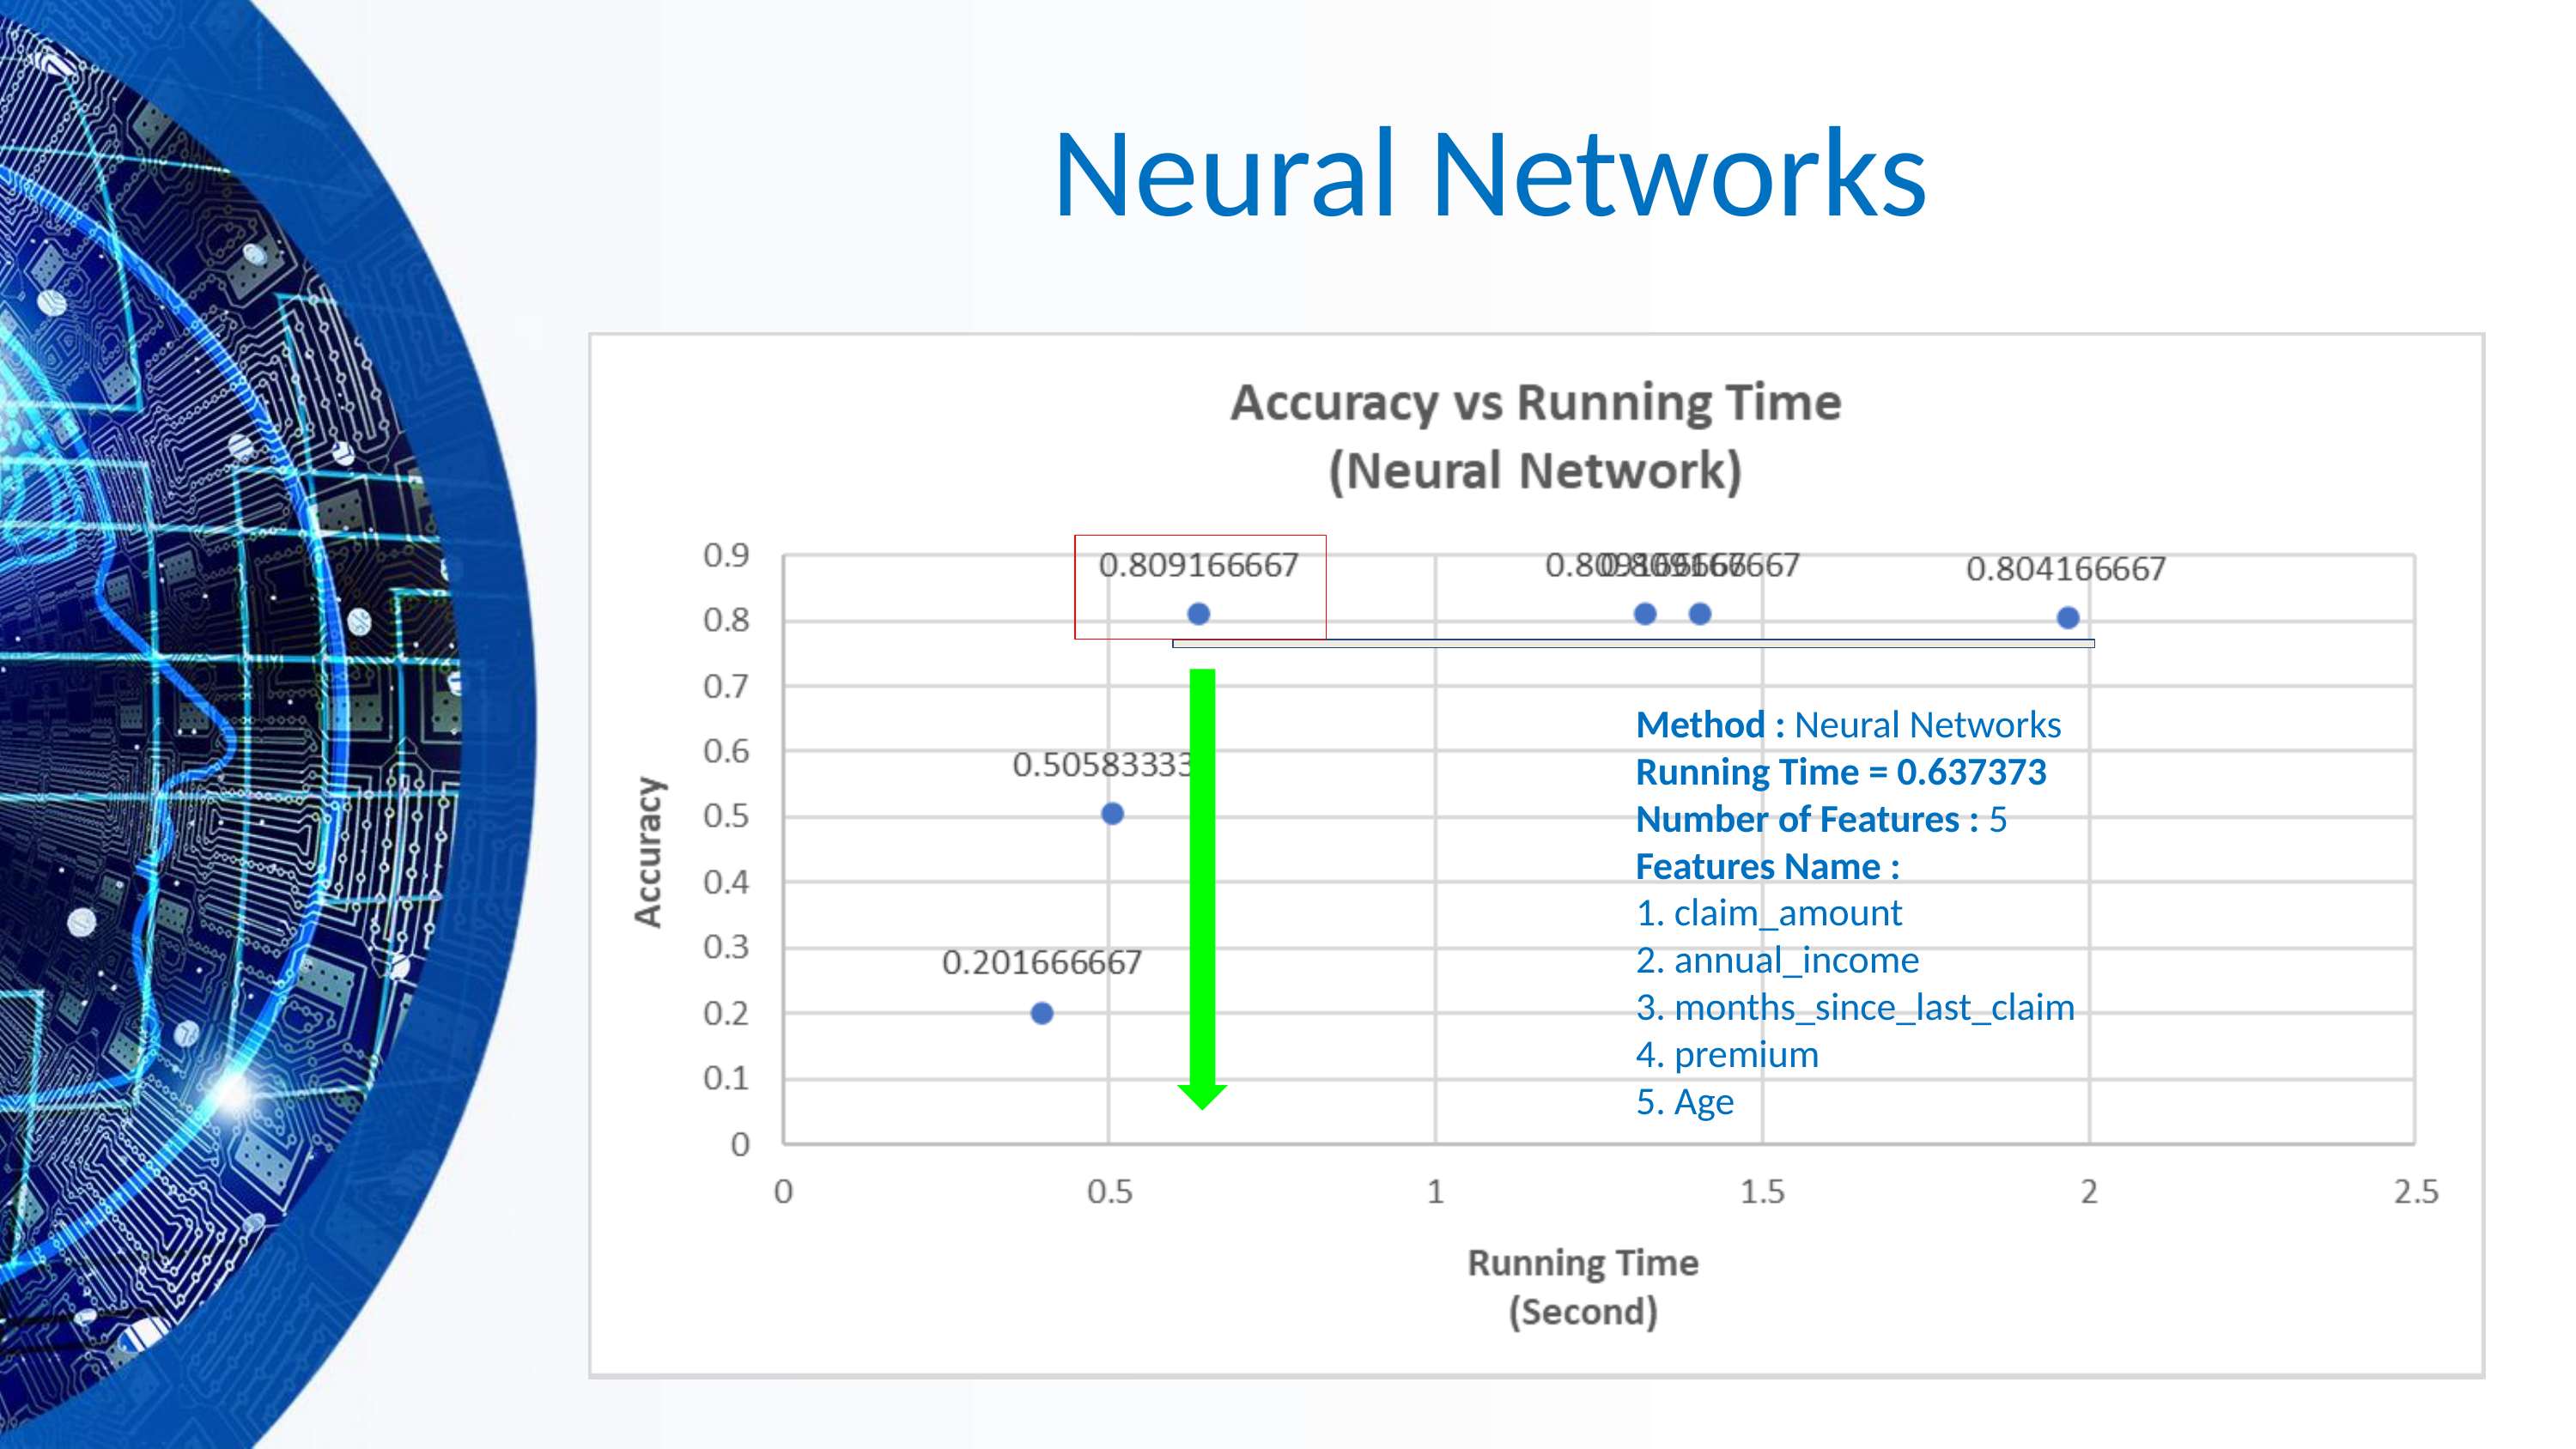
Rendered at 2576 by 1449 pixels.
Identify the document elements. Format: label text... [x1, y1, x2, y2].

title Neural Networks [524, 62, 2458, 267]
picture [0, 0, 2576, 1449]
